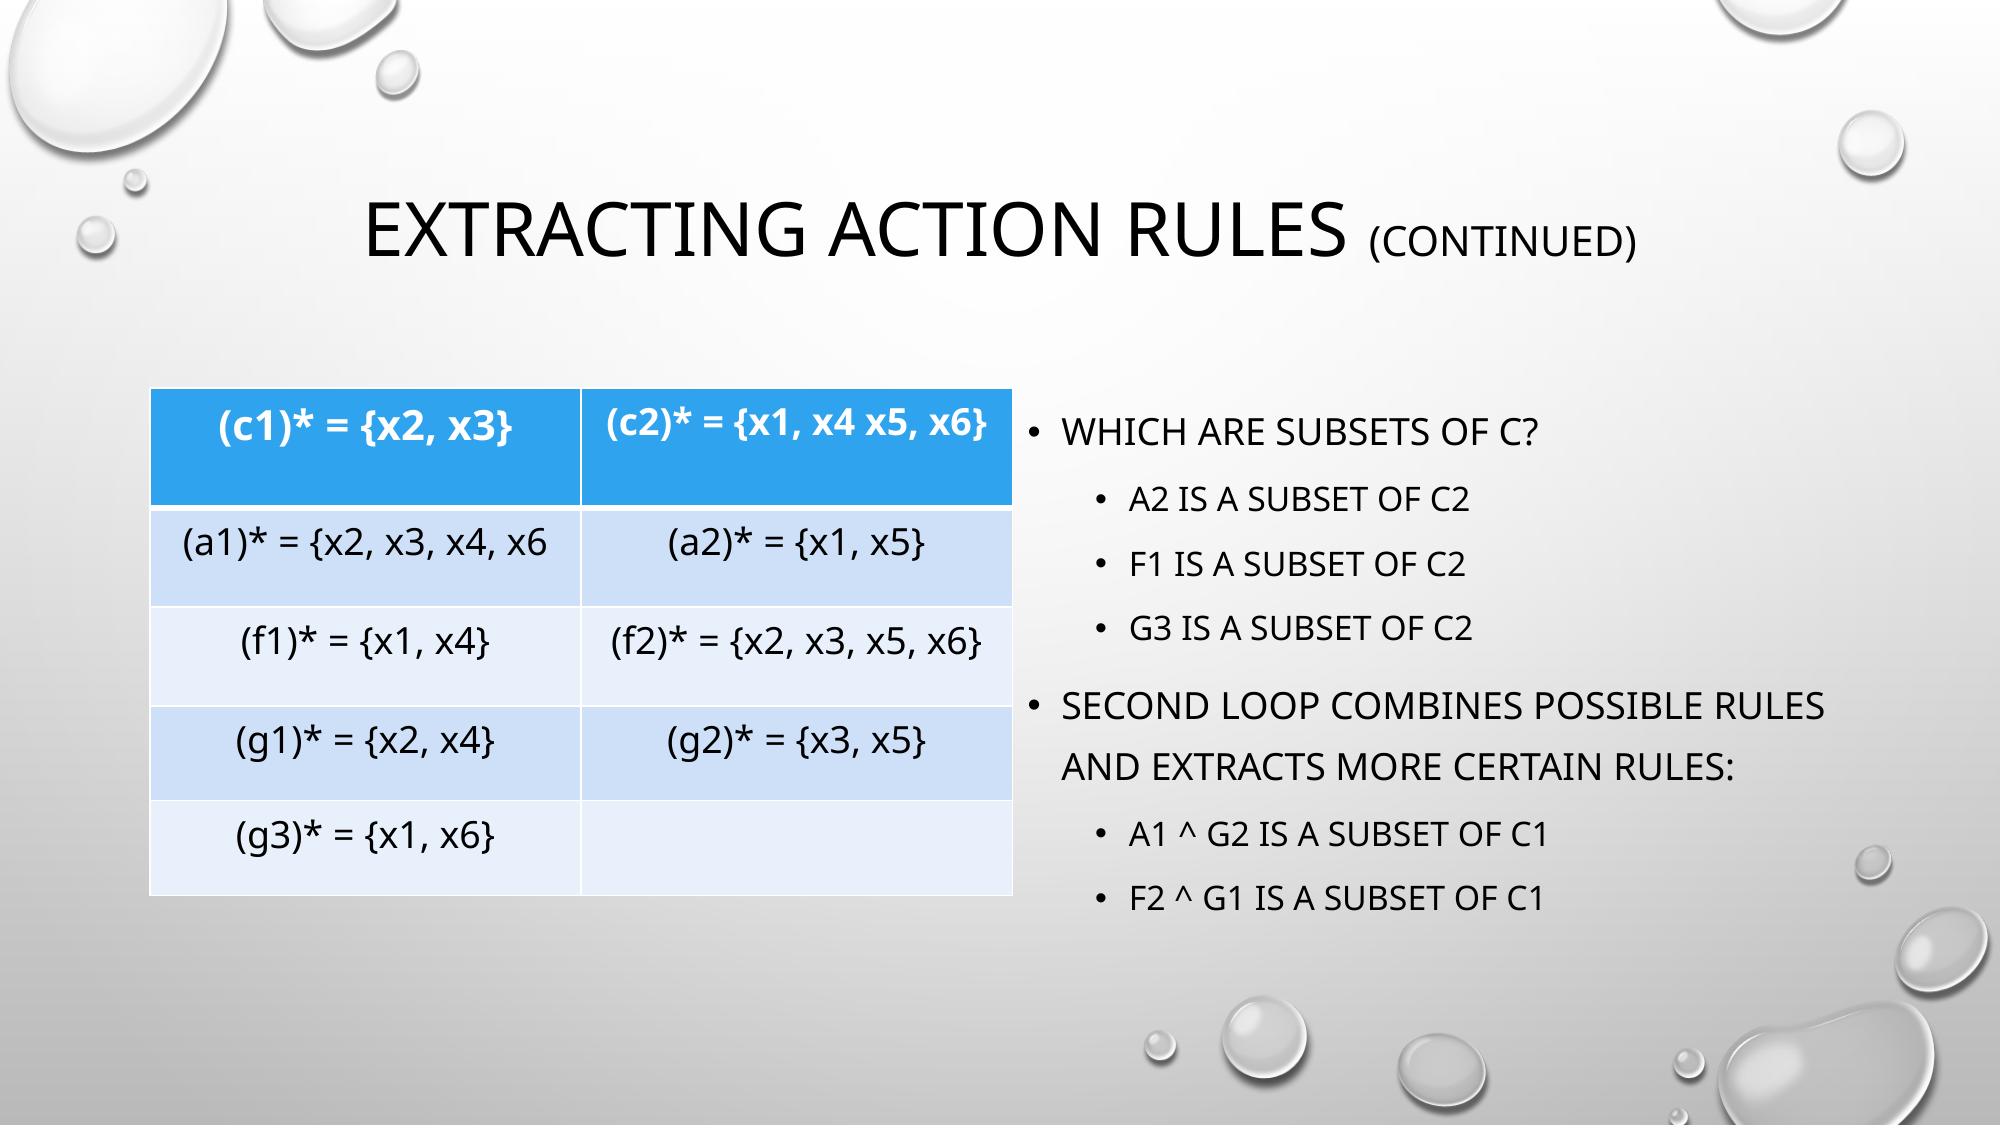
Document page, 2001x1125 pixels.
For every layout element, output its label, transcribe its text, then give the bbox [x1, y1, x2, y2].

table_cell (a2)* = {x1, x5} [582, 511, 1012, 606]
table_header (c1)* = {x2, x3} [151, 389, 580, 505]
table_cell (a1)* = {x2, x3, x4, x6 [151, 511, 580, 606]
table_cell [582, 801, 1012, 895]
table_cell (g3)* = {x1, x6} [151, 801, 580, 895]
title Extracting Action Rules (continued) [149, 101, 1851, 364]
table_cell (g2)* = {x3, x5} [582, 707, 1012, 800]
picture [0, 0, 2000, 1125]
table_header (c2)* = {x1, x4 x5, x6} [582, 389, 1012, 505]
table_cell (f2)* = {x2, x3, x5, x6} [582, 608, 1012, 705]
list Which are subsets of c? A2 is a subset of c2 F1 is a subset of c2 G3 is a subset of c2 Second loop combines possible rules and extracts more certain rules: A1 ^ g2 is a subset of c1 F2 ^ g1 is a subset of c1 [1012, 388, 1850, 950]
table_cell (f1)* = {x1, x4} [151, 608, 580, 705]
table_cell (g1)* = {x2, x4} [151, 707, 580, 800]
